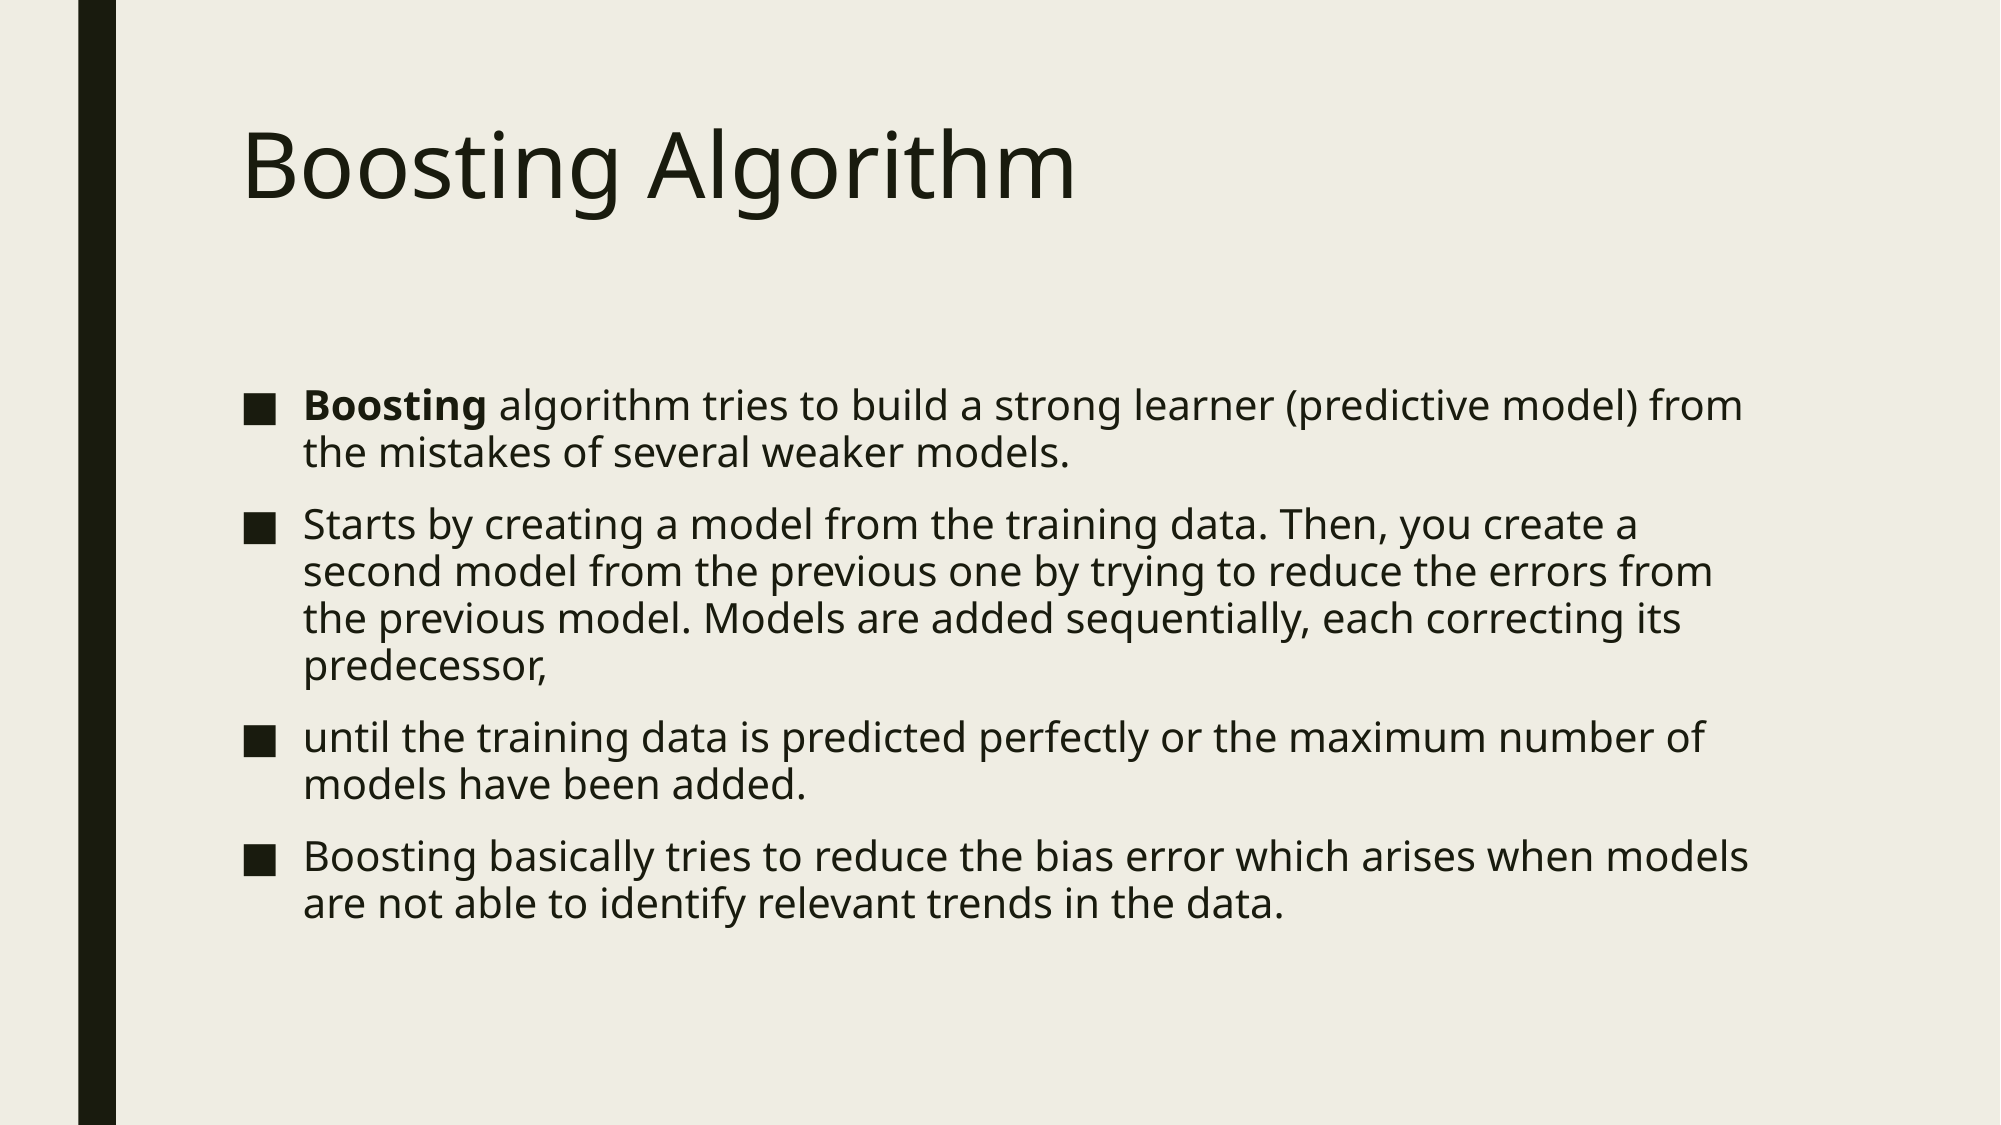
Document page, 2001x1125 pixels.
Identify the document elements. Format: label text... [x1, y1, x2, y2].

title Boosting Algorithm [225, 112, 1800, 357]
list Boosting algorithm tries to build a strong learner (predictive model) from the mistakes of several weaker models. Starts by creating a model from the training data. Then, you create a second model from the previous one by trying to reduce the errors from the previous model. Models are added sequentially, each correcting its predecessor, until the training data is predicted perfectly or the maximum number of models have been added. Boosting basically tries to reduce the bias error which arises when models are not able to identify relevant trends in the data. [225, 375, 1800, 963]
